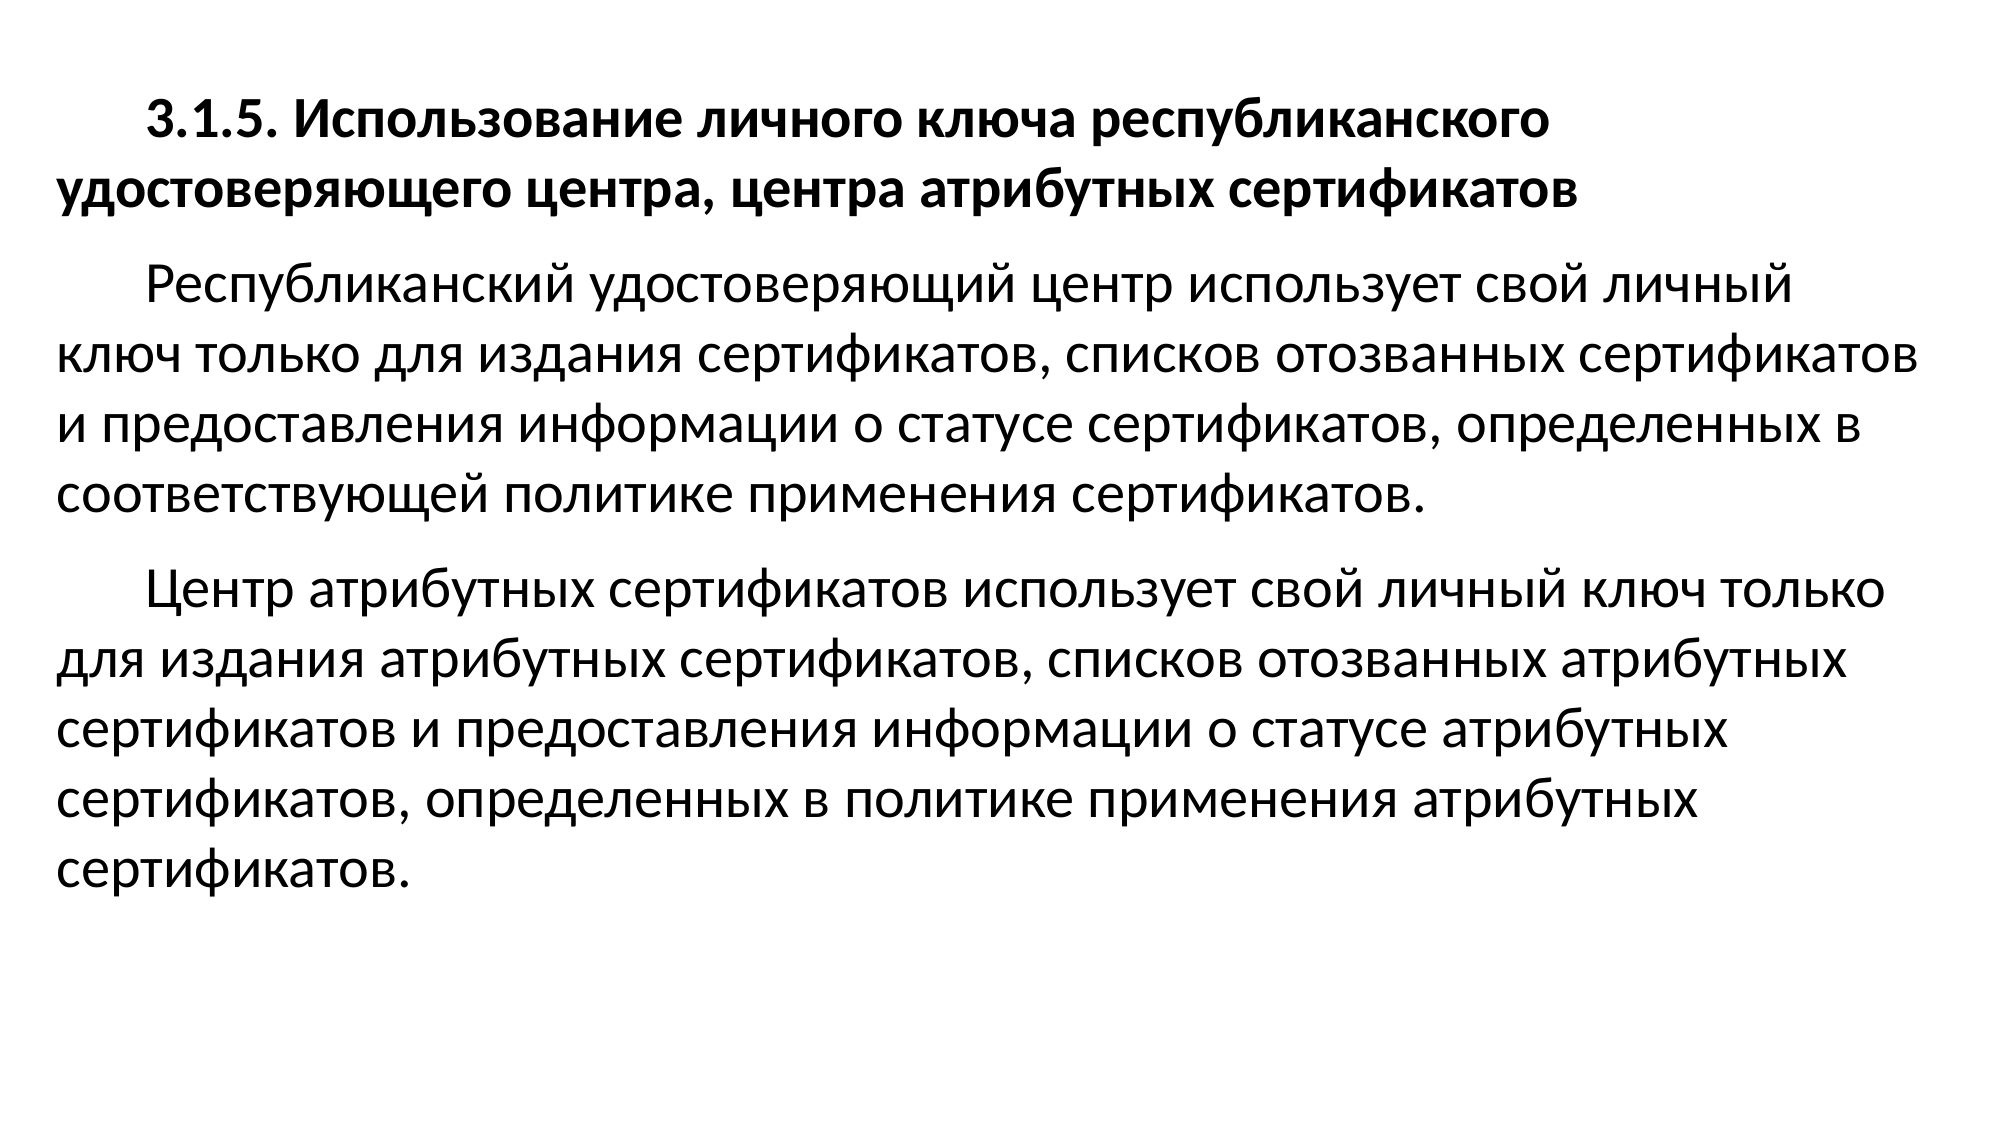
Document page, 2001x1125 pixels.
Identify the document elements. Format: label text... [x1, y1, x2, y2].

text_box 3.1.5. Использование личного ключа республиканского удостоверяющего центра, центра атрибутных сертификатов Республиканский удостоверяющий центр использует свой личный ключ только для издания сертификатов, списков отозванных сертификатов и предоставления информации о статусе сертификатов, определенных в соответствующей политике применения сертификатов. Центр атрибутных сертификатов использует свой личный ключ только для издания атрибутных сертификатов, списков отозванных атрибутных сертификатов и предоставления информации о статусе атрибутных сертификатов, определенных в политике применения атрибутных сертификатов. [41, 71, 1948, 907]
